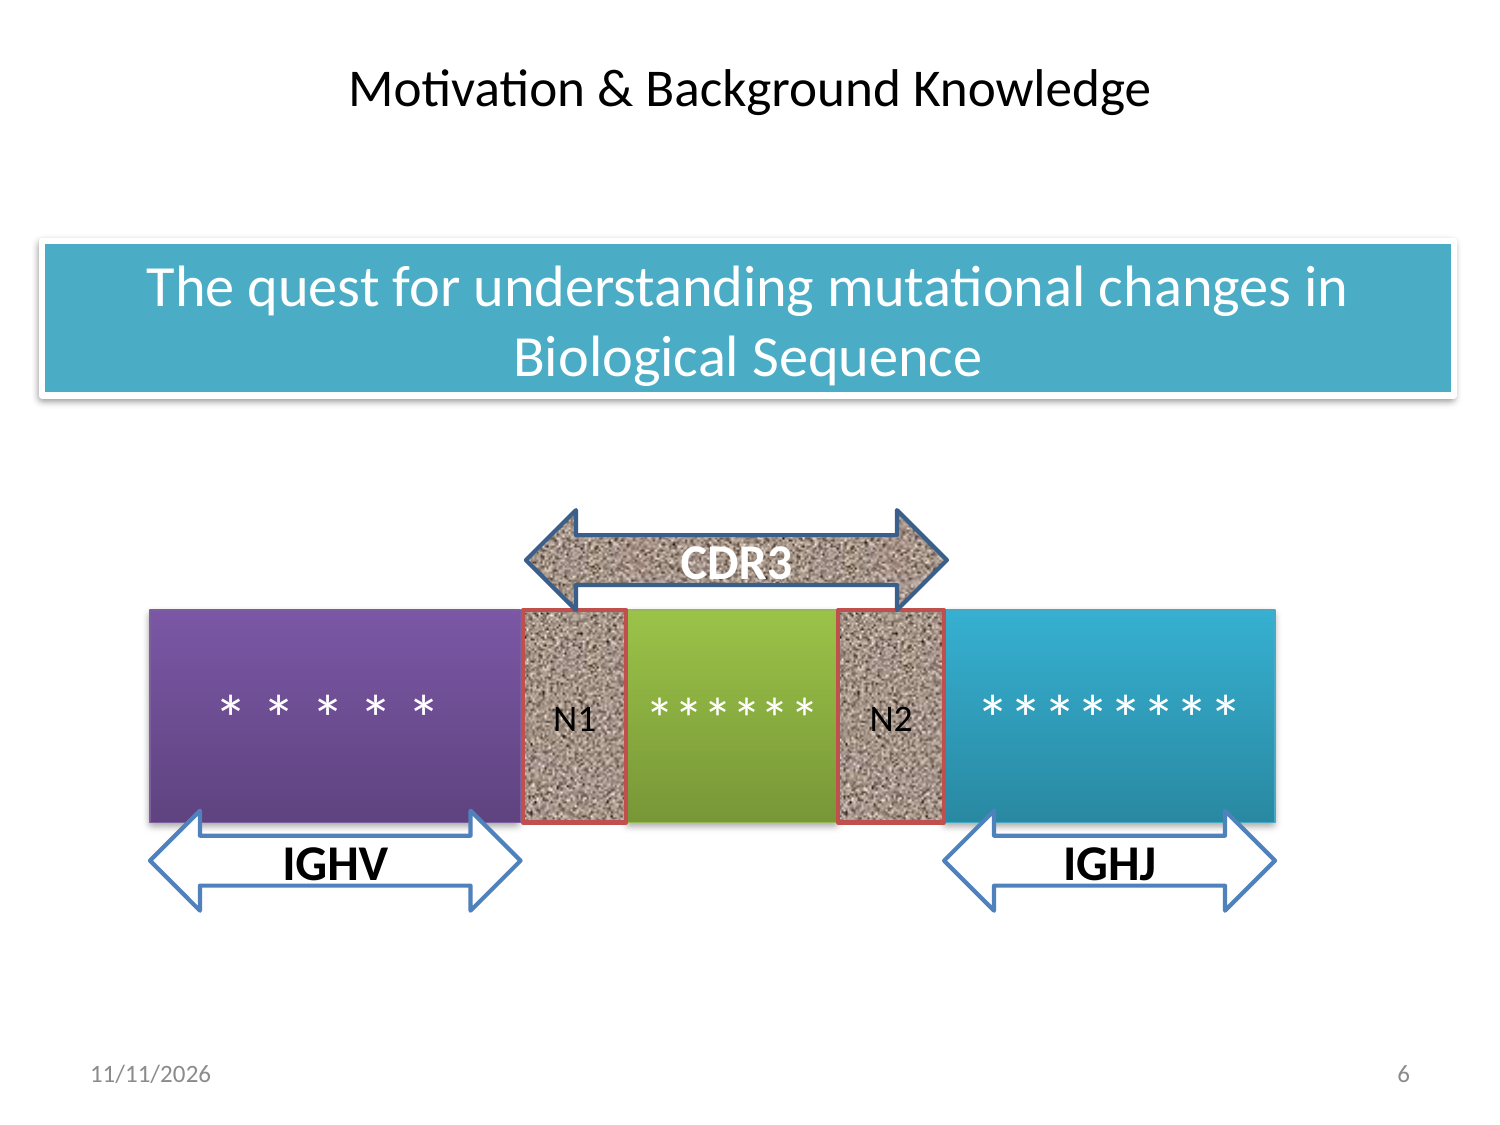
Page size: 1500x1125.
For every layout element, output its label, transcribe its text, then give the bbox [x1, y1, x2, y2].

text_box The quest for understanding mutational changes in Biological Sequence [39, 238, 1457, 399]
text_box IGHJ [942, 831, 1278, 913]
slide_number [75, 1042, 425, 1103]
title Motivation & Background Knowledge [75, 45, 1425, 125]
slide_number 6 [1074, 1042, 1425, 1103]
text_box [149, 609, 1276, 823]
text_box IGHV [147, 831, 523, 913]
text_box CDR3 [523, 508, 950, 608]
